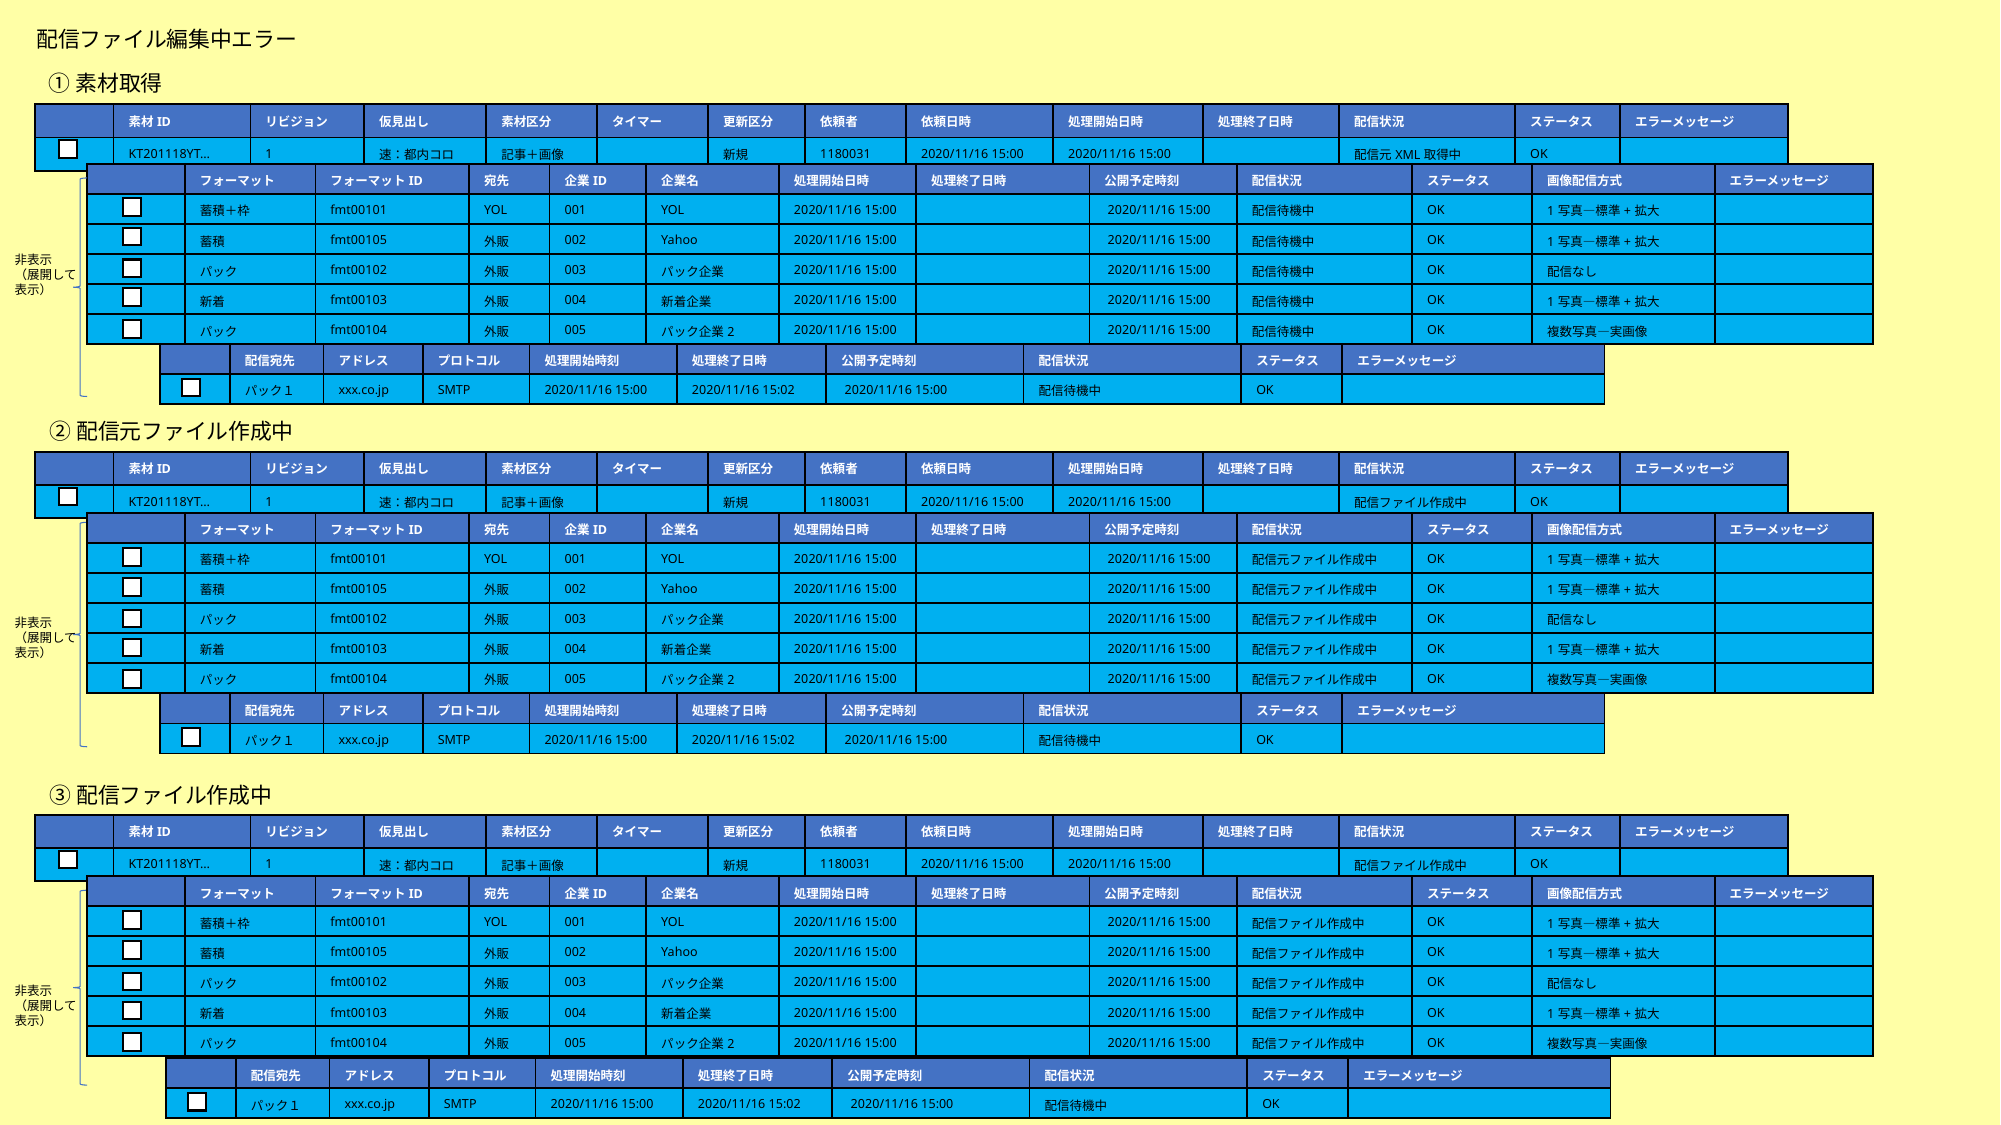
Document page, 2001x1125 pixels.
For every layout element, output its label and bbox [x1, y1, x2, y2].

table_cell [316, 1027, 468, 1055]
table_cell [1533, 937, 1714, 965]
table_header [251, 105, 363, 137]
table_cell [530, 724, 676, 753]
table_cell [550, 1027, 645, 1055]
table_cell [1533, 285, 1714, 313]
table_cell [36, 849, 113, 880]
table_cell [1716, 1027, 1872, 1055]
table_header [470, 514, 549, 542]
table_cell [827, 375, 1023, 403]
table_cell [1716, 937, 1872, 965]
table_cell [1238, 225, 1411, 253]
table_header [684, 1059, 831, 1087]
table_cell [917, 907, 1089, 935]
table_header [780, 514, 915, 542]
table_header [1343, 694, 1604, 723]
table_cell [647, 967, 778, 995]
table_cell [316, 544, 468, 572]
table_cell [1413, 937, 1531, 965]
table_cell [1054, 486, 1202, 512]
table_cell [917, 225, 1089, 253]
table_cell [1533, 195, 1714, 223]
table_cell [470, 967, 549, 995]
table_header [709, 105, 804, 137]
table_cell [550, 937, 645, 965]
table_cell [114, 486, 250, 512]
table_cell [833, 1089, 1029, 1117]
table_header [316, 514, 468, 542]
table_cell [88, 544, 184, 572]
table_cell [780, 195, 915, 223]
table_cell [316, 937, 468, 965]
table_cell [316, 574, 468, 602]
table_cell [550, 225, 645, 253]
table_cell [1090, 937, 1236, 965]
table_cell [1090, 285, 1236, 313]
table_header [251, 453, 363, 484]
table_header [36, 816, 113, 847]
table_header [161, 694, 229, 723]
table_cell [88, 997, 123, 1025]
table_cell [161, 724, 229, 753]
table_header [647, 165, 778, 193]
table_cell [186, 907, 315, 935]
table_header [550, 514, 645, 542]
table_header [1054, 453, 1202, 484]
table_header [806, 105, 905, 137]
table_cell [1533, 255, 1714, 283]
table_cell [907, 138, 1052, 163]
table_cell [598, 138, 707, 163]
table_cell [1204, 486, 1338, 512]
table_cell [1090, 1027, 1236, 1055]
table_cell [647, 195, 778, 223]
table_cell [1533, 574, 1714, 602]
table_cell [251, 486, 363, 512]
table_header [550, 165, 645, 193]
table_cell [1090, 967, 1236, 995]
table_cell [1413, 574, 1531, 602]
table_cell [88, 967, 123, 995]
table_cell [316, 604, 468, 632]
table_header [1054, 816, 1202, 847]
table_cell [647, 285, 778, 313]
table_header [161, 345, 229, 373]
table_cell [186, 544, 315, 572]
table_header [88, 514, 184, 542]
table_header [1204, 816, 1338, 847]
table_cell [1413, 997, 1531, 1025]
table_cell [1340, 138, 1514, 163]
table_cell [470, 604, 549, 632]
table_cell [141, 937, 184, 965]
table_header [1349, 1059, 1610, 1087]
table_cell [780, 604, 915, 632]
table_header [1716, 877, 1872, 905]
table_cell [1248, 1089, 1347, 1117]
table_cell [647, 574, 778, 602]
table_cell [1238, 1027, 1411, 1055]
table_header [424, 345, 529, 373]
table_cell [316, 634, 468, 662]
table_header [1090, 165, 1236, 193]
table_cell [647, 544, 778, 572]
table_cell [1343, 375, 1604, 403]
table_cell [598, 849, 707, 875]
table_header [1054, 105, 1202, 137]
table_header [917, 165, 1089, 193]
table_cell [1238, 664, 1411, 692]
table_cell [709, 486, 804, 512]
table_cell [917, 604, 1089, 632]
table_cell [1533, 225, 1714, 253]
table_cell [1090, 907, 1236, 935]
table_cell [550, 634, 645, 662]
table_cell [141, 225, 184, 253]
table_cell [1242, 724, 1341, 753]
table_cell [1516, 138, 1619, 163]
table_cell [684, 1089, 831, 1117]
table_cell [780, 907, 915, 935]
table_header [186, 514, 315, 542]
table_cell [141, 255, 184, 283]
table_cell [1413, 907, 1531, 935]
table_cell [316, 315, 468, 343]
table_cell [88, 604, 123, 632]
table_cell [806, 849, 905, 875]
table_cell [550, 664, 645, 692]
table_cell [161, 375, 229, 403]
table_header [1248, 1059, 1347, 1087]
table_header [1516, 816, 1619, 847]
table_cell [1340, 486, 1514, 512]
table_cell [806, 486, 905, 512]
table_cell [470, 255, 549, 283]
table_header [1242, 345, 1341, 373]
table_header [1621, 105, 1787, 137]
table_cell [550, 967, 645, 995]
table_header [114, 453, 250, 484]
table_header [1090, 877, 1236, 905]
table_cell [36, 486, 113, 517]
table_cell [487, 138, 596, 163]
table_header [1413, 877, 1531, 905]
table_cell [598, 486, 707, 512]
table_header [167, 1059, 235, 1087]
table_header [1238, 514, 1411, 542]
table_cell [647, 1027, 778, 1055]
table_cell [1533, 1027, 1714, 1055]
table_cell [470, 544, 549, 572]
table_cell [1413, 634, 1531, 662]
table_cell [316, 664, 468, 692]
table_header [114, 105, 250, 137]
table_cell [1716, 225, 1872, 253]
table_cell [141, 997, 184, 1025]
table_header [316, 877, 468, 905]
table_cell [1090, 195, 1236, 223]
table_cell [1413, 544, 1531, 572]
table_cell [186, 1027, 315, 1055]
table_header [598, 453, 707, 484]
table_cell [917, 285, 1089, 313]
table_cell [550, 604, 645, 632]
table_cell [186, 634, 315, 662]
table_header [487, 816, 596, 847]
table_cell [1090, 315, 1236, 343]
table_cell [88, 1027, 184, 1055]
table_cell [1090, 997, 1236, 1025]
table_header [806, 816, 905, 847]
table_cell [1204, 138, 1338, 163]
table_cell [550, 195, 645, 223]
table_header [470, 165, 549, 193]
table_cell [470, 997, 549, 1025]
table_header [88, 877, 184, 905]
table_cell [550, 997, 645, 1025]
table_cell [1238, 544, 1411, 572]
table_cell [780, 255, 915, 283]
table_cell [316, 997, 468, 1025]
table_cell [647, 937, 778, 965]
table_cell [251, 138, 363, 163]
table_cell [647, 315, 778, 343]
table_cell [316, 967, 468, 995]
table_cell [1024, 724, 1240, 753]
table_header [365, 105, 485, 137]
table_cell [1716, 634, 1872, 662]
table_header [1621, 816, 1787, 847]
table_cell [678, 724, 825, 753]
table_cell [647, 604, 778, 632]
table_cell [917, 255, 1089, 283]
table_cell [470, 315, 549, 343]
table_cell [647, 907, 778, 935]
table_header [536, 1059, 682, 1087]
table_cell [1716, 195, 1872, 223]
table_header [1030, 1059, 1246, 1087]
table_cell [550, 907, 645, 935]
table_header [231, 694, 323, 723]
table_cell [324, 375, 422, 403]
table_cell [470, 907, 549, 935]
table_cell [917, 937, 1089, 965]
table_cell [1030, 1089, 1246, 1117]
table_cell [550, 315, 645, 343]
table_cell [780, 574, 915, 602]
table_cell [1621, 849, 1787, 875]
table_cell [114, 849, 250, 875]
table_cell [1413, 315, 1531, 343]
table_header [365, 816, 485, 847]
table_header [530, 694, 676, 723]
table_cell [1090, 574, 1236, 602]
table_cell [1413, 255, 1531, 283]
table_cell [88, 907, 184, 935]
table_cell [88, 225, 123, 253]
table_header [1413, 514, 1531, 542]
table_cell [88, 664, 184, 692]
table_header [827, 694, 1023, 723]
table_header [36, 453, 113, 484]
table_cell [1238, 315, 1411, 343]
table_cell [550, 255, 645, 283]
table_header [1716, 165, 1872, 193]
table_cell [1343, 724, 1604, 753]
table_cell [231, 375, 323, 403]
table_cell [780, 967, 915, 995]
table_header [530, 345, 676, 373]
table_cell [186, 664, 315, 692]
table_cell [1621, 486, 1787, 512]
table_cell [1716, 285, 1872, 313]
table_header [237, 1059, 329, 1087]
table_cell [1090, 544, 1236, 572]
table_cell [917, 664, 1089, 692]
table_cell [324, 724, 422, 753]
table_cell [917, 574, 1089, 602]
table_cell [1340, 849, 1514, 875]
table_cell [780, 225, 915, 253]
table_cell [1716, 997, 1872, 1025]
table_header [1516, 453, 1619, 484]
table_cell [1238, 997, 1411, 1025]
table_header [550, 877, 645, 905]
table_cell [141, 604, 184, 632]
table_header [1024, 694, 1240, 723]
table_cell [88, 634, 123, 662]
table_header [430, 1059, 535, 1087]
table_header [780, 877, 915, 905]
table_cell [1090, 634, 1236, 662]
table_cell [647, 997, 778, 1025]
table_cell [1090, 255, 1236, 283]
table_cell [1238, 255, 1411, 283]
table_cell [365, 486, 485, 512]
table_cell [536, 1089, 682, 1117]
table_cell [1716, 907, 1872, 935]
table_cell [917, 1027, 1089, 1055]
table_header [907, 453, 1052, 484]
table_header [907, 105, 1052, 137]
table_cell [550, 285, 645, 313]
table_header [114, 816, 250, 847]
table_cell [186, 195, 315, 223]
table_header [1533, 165, 1714, 193]
table_cell [1716, 544, 1872, 572]
table_header [1716, 514, 1872, 542]
table_cell [186, 574, 315, 602]
table_header [598, 816, 707, 847]
table_cell [1533, 664, 1714, 692]
table_cell [647, 634, 778, 662]
table_header [1204, 105, 1338, 137]
table_header [1242, 694, 1341, 723]
table_cell [487, 486, 596, 512]
table_header [1238, 165, 1411, 193]
table_cell [92, 255, 123, 283]
table_header [1340, 816, 1514, 847]
table_cell [88, 574, 123, 602]
table_cell [917, 195, 1089, 223]
table_cell [1238, 967, 1411, 995]
table_cell [1533, 315, 1714, 343]
table_cell [1238, 285, 1411, 313]
table_cell [36, 138, 113, 170]
table_cell [907, 486, 1052, 512]
table_header [470, 877, 549, 905]
table_cell [470, 195, 549, 223]
table_cell [1349, 1089, 1610, 1117]
table_header [647, 514, 778, 542]
table_header [1024, 345, 1240, 373]
table_cell [1533, 634, 1714, 662]
table_cell [114, 138, 250, 163]
table_header [917, 877, 1089, 905]
table_cell [330, 1089, 428, 1117]
table_cell [780, 544, 915, 572]
table_header [487, 105, 596, 137]
table_cell [470, 634, 549, 662]
table_cell [316, 255, 468, 283]
table_cell [1716, 967, 1872, 995]
table_header [1343, 345, 1604, 373]
table_cell [1413, 195, 1531, 223]
table_cell [1238, 634, 1411, 662]
table_cell [186, 315, 315, 343]
table_cell [424, 375, 529, 403]
table_cell [186, 997, 315, 1025]
table_cell [647, 225, 778, 253]
table_cell [141, 634, 184, 662]
table_cell [917, 967, 1089, 995]
table_cell [186, 604, 315, 632]
table_cell [424, 724, 529, 753]
table_header [1204, 453, 1338, 484]
table_cell [917, 634, 1089, 662]
table_cell [917, 997, 1089, 1025]
table_cell [88, 937, 123, 965]
table_header [330, 1059, 428, 1087]
table_cell [470, 937, 549, 965]
table_cell [678, 375, 825, 403]
table_cell [1621, 138, 1787, 163]
table_header [598, 105, 707, 137]
table_cell [316, 285, 468, 313]
table_header [316, 165, 468, 193]
table_header [907, 816, 1052, 847]
table_cell [1716, 255, 1872, 283]
table_header [1533, 514, 1714, 542]
table_cell [186, 967, 315, 995]
table_cell [1413, 285, 1531, 313]
table_cell [1090, 604, 1236, 632]
table_cell [709, 138, 804, 163]
table_cell [907, 849, 1052, 875]
table_cell [430, 1089, 535, 1117]
table_cell [780, 285, 915, 313]
table_cell [470, 664, 549, 692]
table_header [1621, 453, 1787, 484]
table_cell [1054, 849, 1202, 875]
table_cell [1413, 967, 1531, 995]
table_header [1533, 877, 1714, 905]
table_header [424, 694, 529, 723]
table_cell [470, 285, 549, 313]
table_cell [1716, 574, 1872, 602]
table_header [1340, 453, 1514, 484]
table_header [709, 816, 804, 847]
table_cell [1413, 664, 1531, 692]
table_cell [1204, 849, 1338, 875]
table_cell [1238, 574, 1411, 602]
table_header [780, 165, 915, 193]
table_cell [470, 1027, 549, 1055]
table_cell [1716, 604, 1872, 632]
table_cell [186, 225, 315, 253]
table_cell [780, 315, 915, 343]
table_header [1090, 514, 1236, 542]
table_cell [88, 315, 184, 343]
table_cell [1238, 937, 1411, 965]
table_cell [470, 225, 549, 253]
table_cell [1533, 544, 1714, 572]
table_header [1238, 877, 1411, 905]
table_cell [1413, 604, 1531, 632]
table_header [365, 453, 485, 484]
table_cell [1716, 315, 1872, 343]
table_cell [647, 255, 778, 283]
table_header [324, 345, 422, 373]
table_cell [1024, 375, 1240, 403]
table_cell [487, 849, 596, 875]
table_cell [1516, 849, 1619, 875]
table_cell [1533, 997, 1714, 1025]
table_cell [1533, 907, 1714, 935]
table_cell [186, 285, 315, 313]
table_cell [1090, 664, 1236, 692]
table_cell [709, 849, 804, 875]
table_cell [1238, 195, 1411, 223]
table_header [324, 694, 422, 723]
table_header [36, 105, 113, 137]
text_box [0, 0, 2000, 1125]
table_header [1340, 105, 1514, 137]
table_cell [1533, 967, 1714, 995]
table_cell [365, 849, 485, 875]
table_cell [237, 1089, 329, 1117]
table_cell [1238, 907, 1411, 935]
table_cell [917, 315, 1089, 343]
table_header [186, 877, 315, 905]
table_cell [316, 225, 468, 253]
table_cell [780, 664, 915, 692]
table_cell [1413, 1027, 1531, 1055]
table_cell [316, 907, 468, 935]
table_cell [186, 937, 315, 965]
table_cell [88, 195, 184, 223]
table_cell [1716, 664, 1872, 692]
table_cell [550, 544, 645, 572]
table_cell [231, 724, 323, 753]
table_cell [1054, 138, 1202, 163]
table_header [88, 165, 184, 193]
table_cell [141, 285, 184, 313]
table_cell [1533, 604, 1714, 632]
table_cell [1238, 604, 1411, 632]
table_cell [530, 375, 676, 403]
table_cell [780, 1027, 915, 1055]
table_cell [647, 664, 778, 692]
table_header [231, 345, 323, 373]
table_cell [186, 255, 315, 283]
table_cell [251, 849, 363, 875]
table_header [709, 453, 804, 484]
table_cell [141, 967, 184, 995]
table_header [917, 514, 1089, 542]
table_cell [167, 1089, 235, 1117]
table_cell [550, 574, 645, 602]
table_cell [1090, 225, 1236, 253]
table_header [487, 453, 596, 484]
table_header [833, 1059, 1029, 1087]
table_header [678, 694, 825, 723]
table_cell [806, 138, 905, 163]
table_cell [316, 195, 468, 223]
table_cell [917, 544, 1089, 572]
table_header [827, 345, 1023, 373]
table_cell [1413, 225, 1531, 253]
table_cell [1516, 486, 1619, 512]
table_header [186, 165, 315, 193]
table_cell [780, 634, 915, 662]
table_header [678, 345, 825, 373]
table_cell [470, 574, 549, 602]
table_cell [88, 285, 123, 313]
table_cell [780, 997, 915, 1025]
table_header [806, 453, 905, 484]
table_cell [365, 138, 485, 163]
table_header [647, 877, 778, 905]
table_cell [780, 937, 915, 965]
table_header [1413, 165, 1531, 193]
table_header [251, 816, 363, 847]
table_cell [141, 574, 184, 602]
table_header [1516, 105, 1619, 137]
table_cell [827, 724, 1023, 753]
table_cell [1242, 375, 1341, 403]
